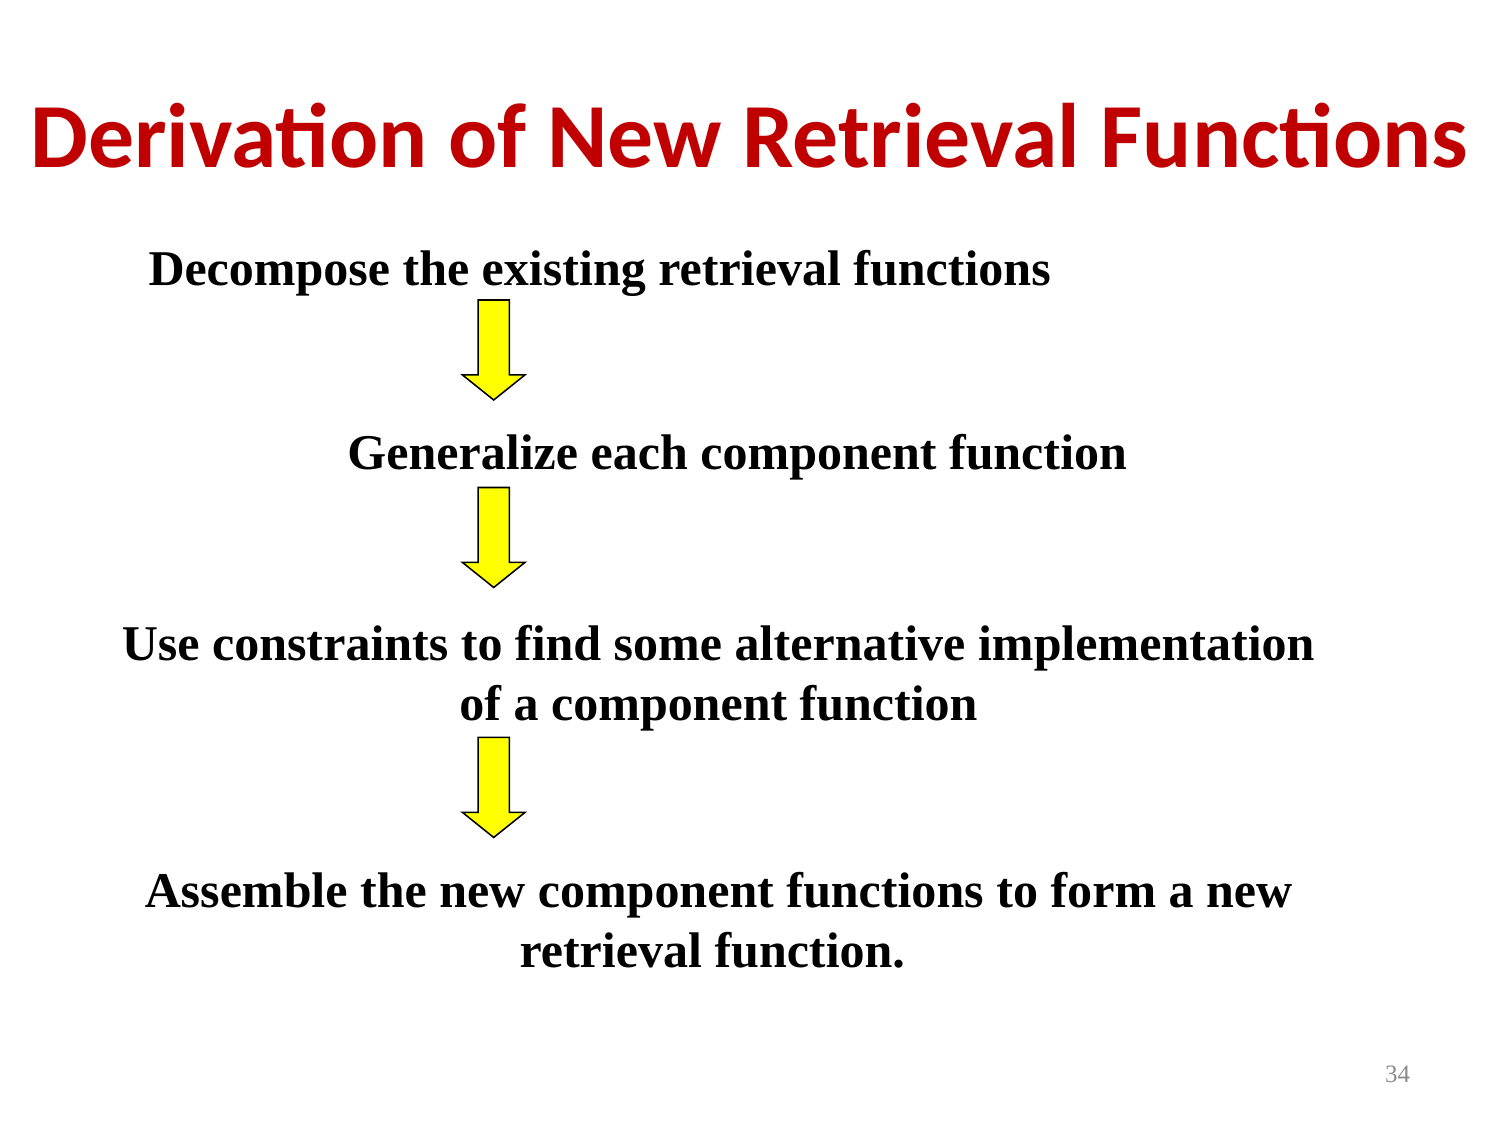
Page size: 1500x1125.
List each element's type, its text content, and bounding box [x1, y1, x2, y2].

title Derivation of New Retrieval Functions [0, 37, 1500, 225]
text_box [462, 299, 525, 400]
text_box Decompose the existing retrieval functions [87, 227, 1113, 303]
text_box Use constraints to find some alternative implementation of a component function [87, 602, 1350, 738]
text_box Generalize each component function [87, 412, 1388, 488]
slide_number 34 [1074, 1042, 1425, 1103]
text_box Assemble the new component functions to form a new retrieval function. [87, 849, 1350, 985]
text_box [462, 487, 525, 588]
text_box [462, 737, 525, 838]
